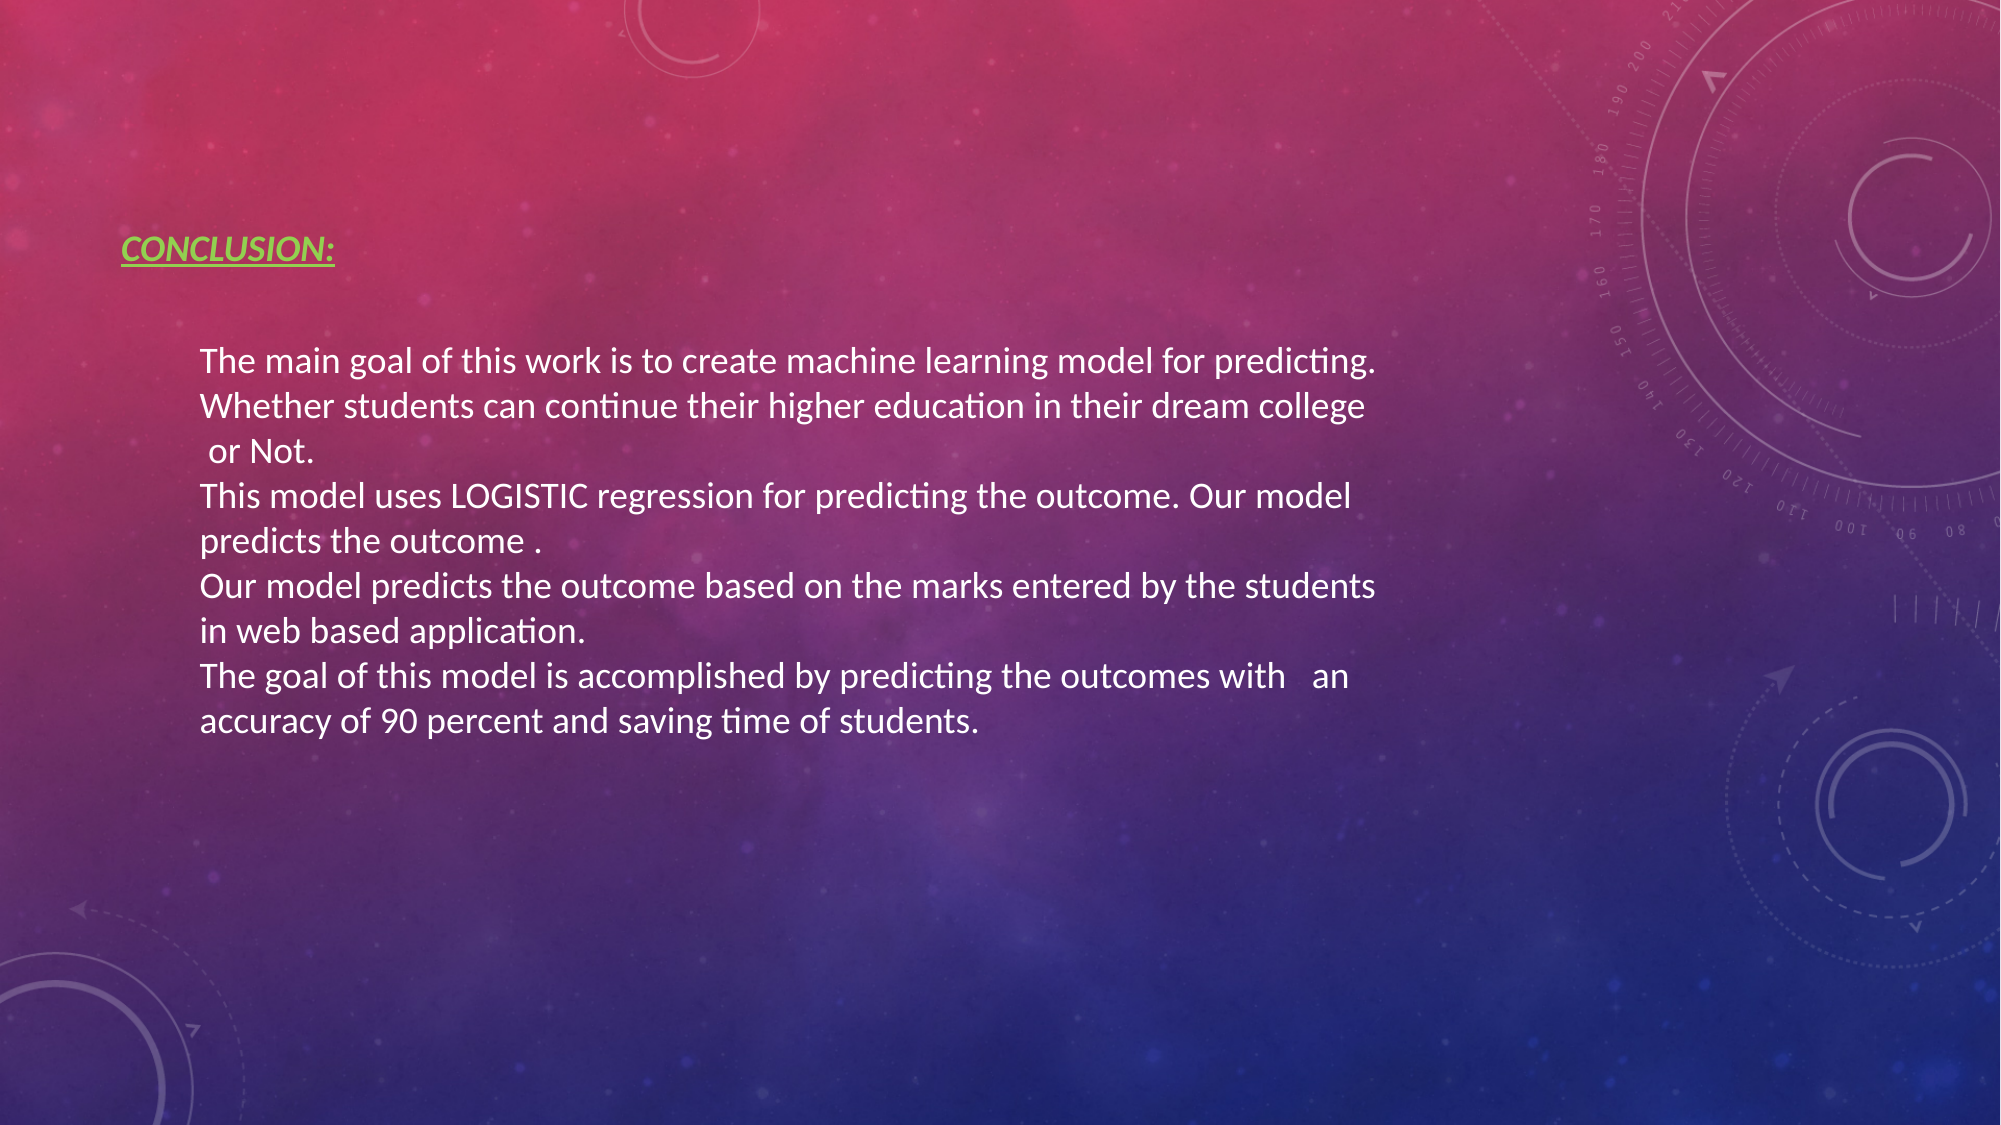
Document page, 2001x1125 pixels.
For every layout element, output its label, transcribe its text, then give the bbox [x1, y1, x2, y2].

text_box CONCLUSION: [106, 216, 481, 277]
picture [0, 0, 2001, 1125]
text_box The main goal of this work is to create machine learning model for predicting. Whether students can continue their higher education in their dream college or Not. This model uses LOGISTIC regression for predicting the outcome. Our model predicts the outcome . Our model predicts the outcome based on the marks entered by the students in web based application. The goal of this model is accomplished by predicting the outcomes with an accuracy of 90 percent and saving time of students. [184, 328, 1642, 748]
